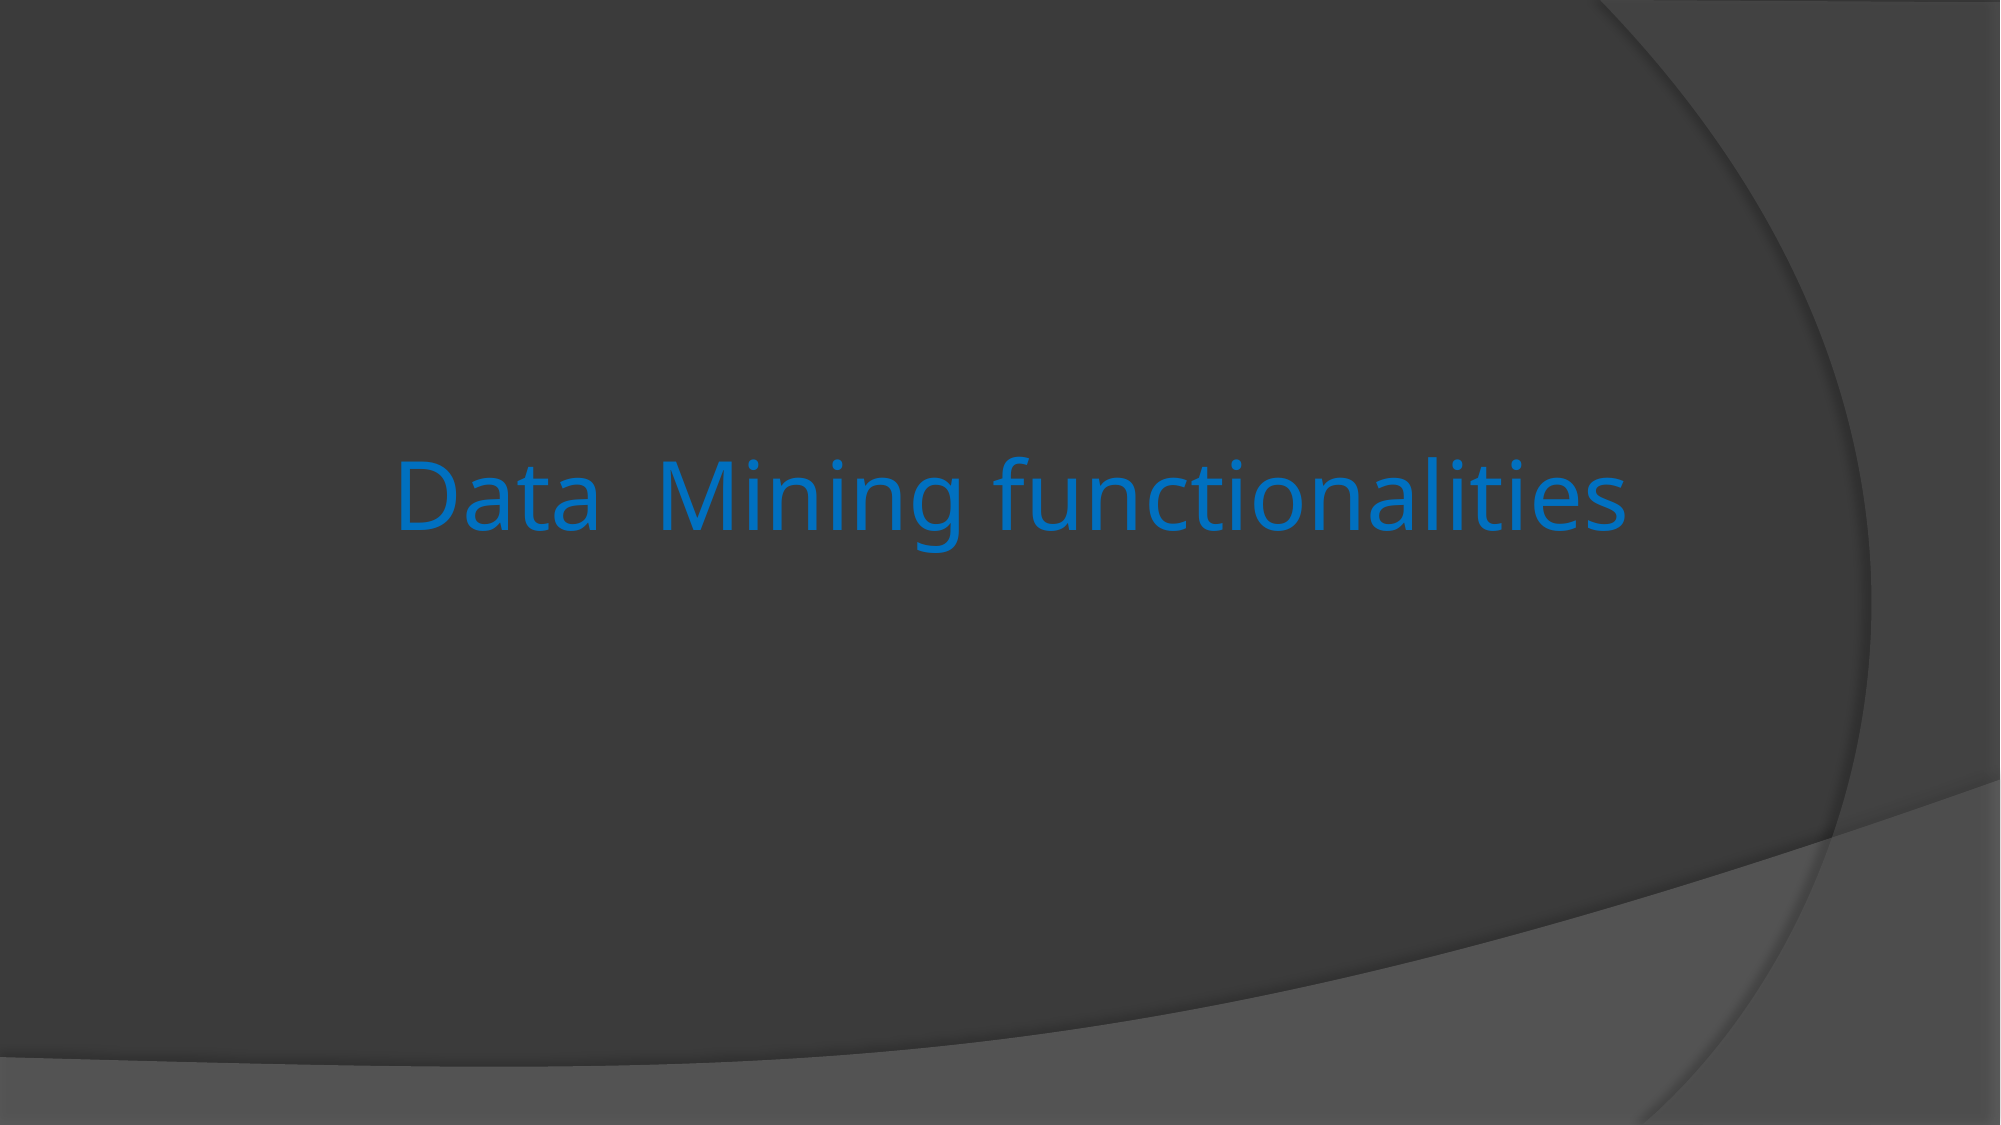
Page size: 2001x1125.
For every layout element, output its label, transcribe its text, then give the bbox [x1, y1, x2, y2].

title Data Mining functionalities [160, 383, 1886, 601]
